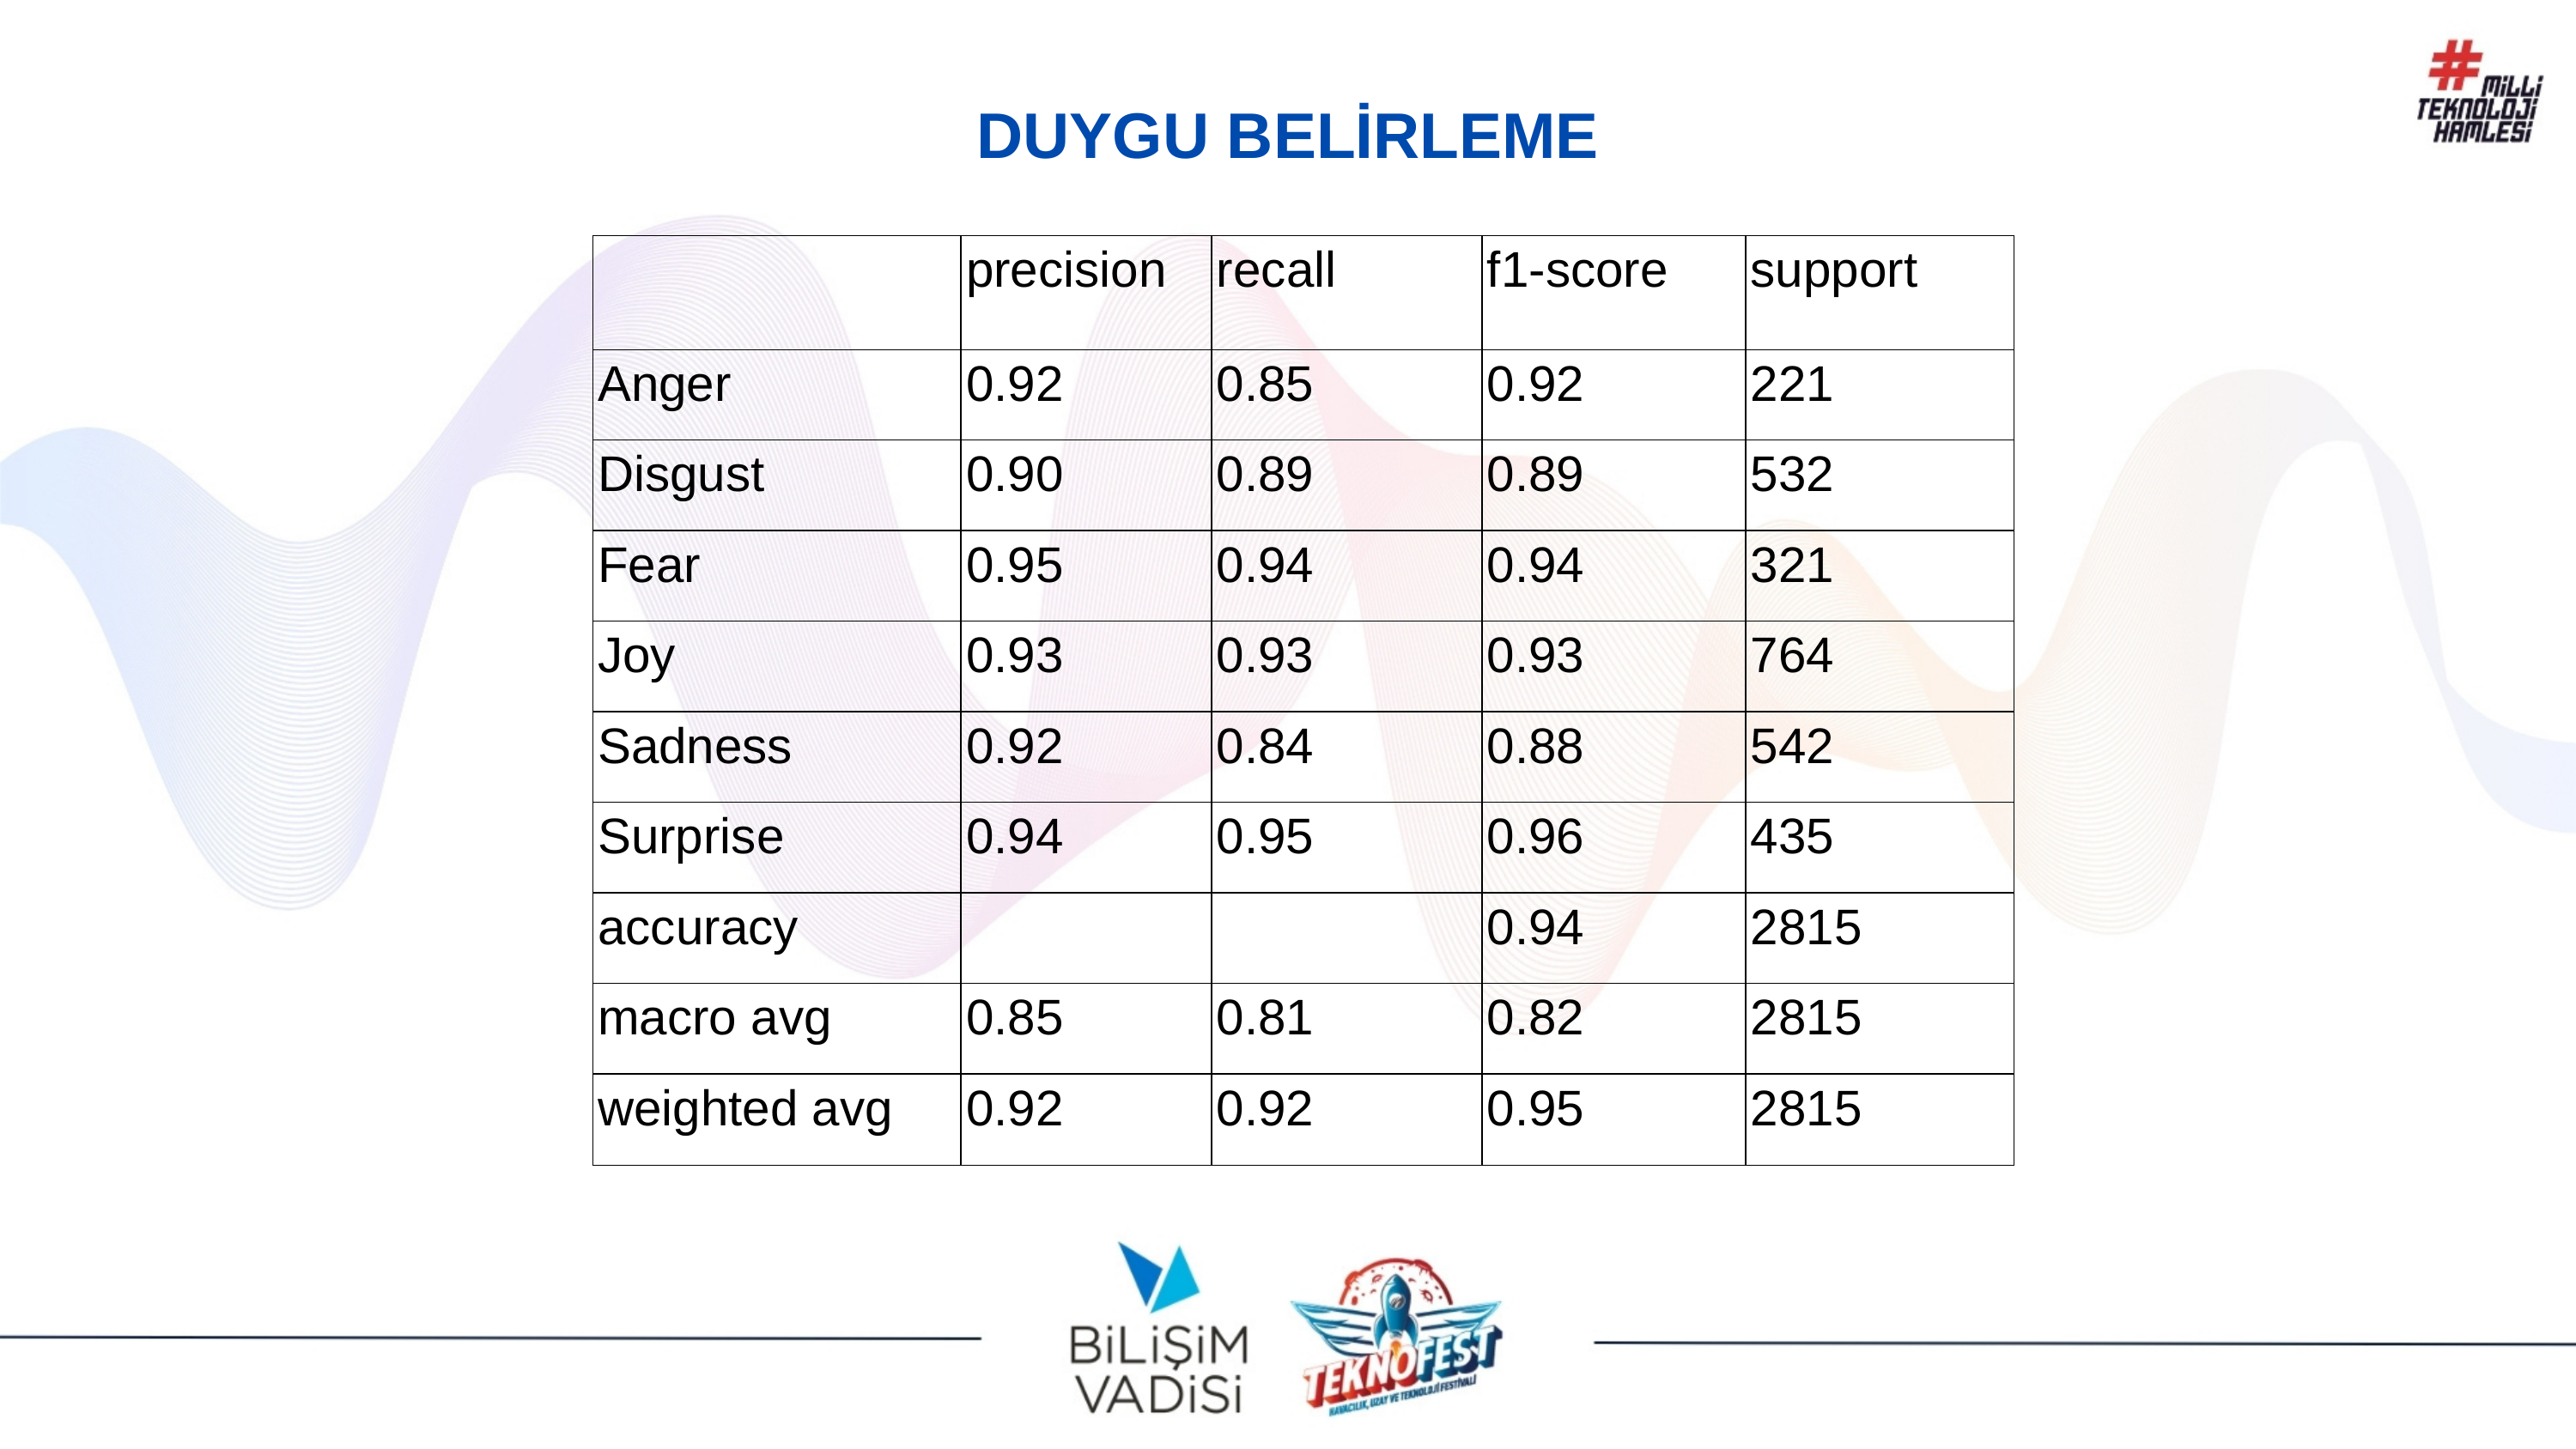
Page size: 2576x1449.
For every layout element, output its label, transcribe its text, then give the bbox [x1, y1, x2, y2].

table_cell 542 [1747, 712, 2014, 802]
table_header [593, 236, 960, 349]
table_cell Surprise [593, 803, 960, 892]
table_cell Joy [593, 621, 960, 711]
table_cell [962, 894, 1211, 983]
table_cell 0.95 [962, 531, 1211, 621]
table_cell 0.92 [962, 712, 1211, 802]
table_cell 0.94 [1483, 531, 1745, 621]
table_cell 0.93 [962, 621, 1211, 711]
table_cell 0.85 [1212, 350, 1481, 440]
table_cell weighted avg [593, 1075, 960, 1165]
table_cell 0.96 [1483, 803, 1745, 892]
table_header f1-score [1483, 236, 1745, 349]
table_cell 0.92 [1212, 1075, 1481, 1165]
table_cell 532 [1747, 440, 2014, 530]
table_cell 764 [1747, 621, 2014, 711]
table_cell 0.92 [962, 1075, 1211, 1165]
table_cell 0.89 [1483, 440, 1745, 530]
table_cell 0.92 [1483, 350, 1745, 440]
table_cell 435 [1747, 803, 2014, 892]
table_cell 0.92 [962, 350, 1211, 440]
table_cell 0.85 [962, 984, 1211, 1073]
table_cell 0.93 [1212, 621, 1481, 711]
table_cell 0.82 [1483, 984, 1745, 1073]
table_cell 0.95 [1212, 803, 1481, 892]
table_header support [1747, 236, 2014, 349]
table_cell 0.90 [962, 440, 1211, 530]
table_cell 221 [1747, 350, 2014, 440]
table_cell Anger [593, 350, 960, 440]
table_cell accuracy [593, 894, 960, 983]
table_cell 0.95 [1483, 1075, 1745, 1165]
table_cell 2815 [1747, 984, 2014, 1073]
table_cell 321 [1747, 531, 2014, 621]
table_cell [1212, 894, 1481, 983]
table_cell 0.88 [1483, 712, 1745, 802]
table_cell 2815 [1747, 1075, 2014, 1165]
table_cell macro avg [593, 984, 960, 1073]
table_cell 0.93 [1483, 621, 1745, 711]
table_cell 0.89 [1212, 440, 1481, 530]
text_box [0, 0, 2576, 1449]
table_cell Disgust [593, 440, 960, 530]
table_cell 0.94 [1483, 894, 1745, 983]
table_cell 2815 [1747, 894, 2014, 983]
table_cell Fear [593, 531, 960, 621]
table_header precision [962, 236, 1211, 349]
table_cell 0.84 [1212, 712, 1481, 802]
table_header recall [1212, 236, 1481, 349]
table_cell Sadness [593, 712, 960, 802]
text_box DUYGU BELİRLEME [869, 87, 1707, 185]
table_cell 0.94 [962, 803, 1211, 892]
table_cell 0.94 [1212, 531, 1481, 621]
table_cell 0.81 [1212, 984, 1481, 1073]
